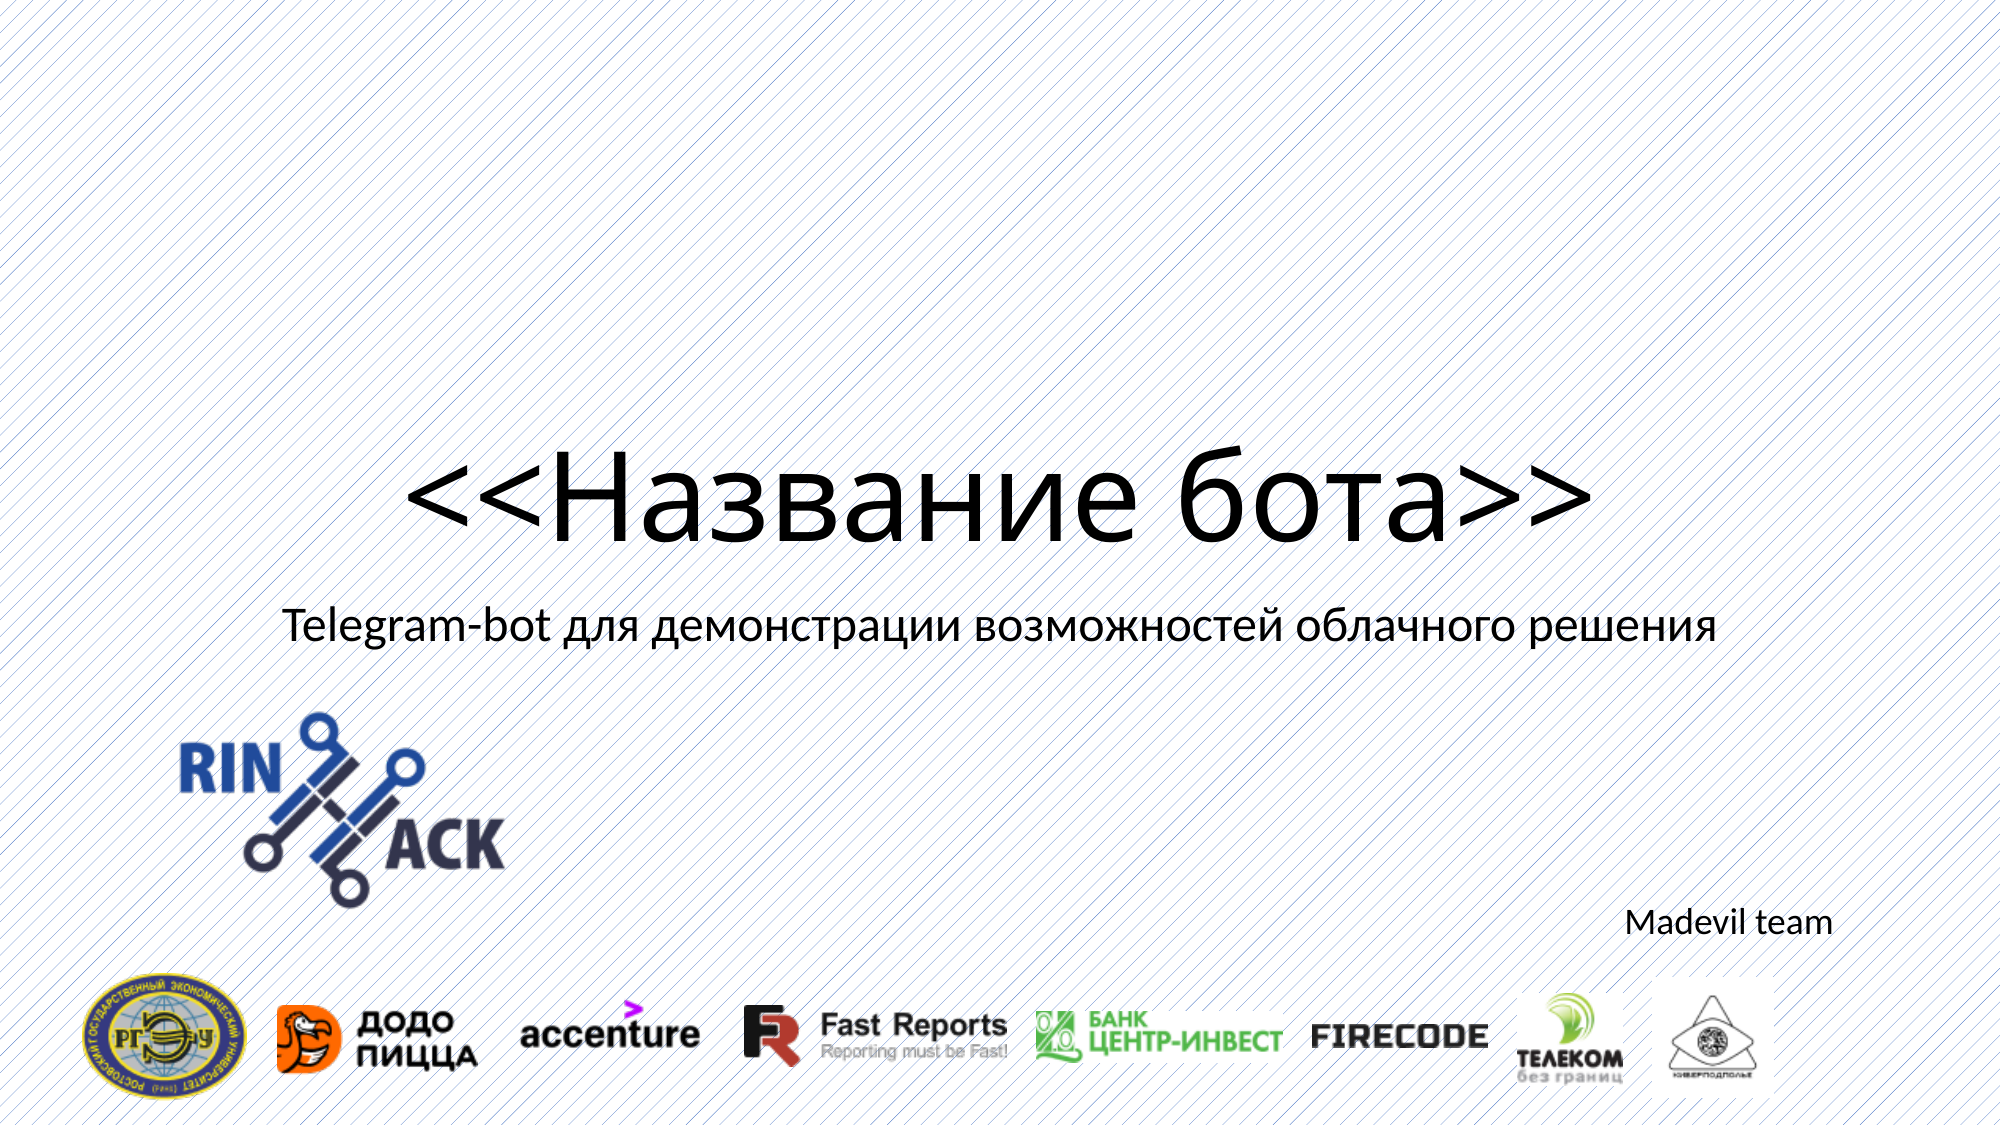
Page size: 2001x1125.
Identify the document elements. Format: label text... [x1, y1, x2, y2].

picture [1517, 993, 1623, 1087]
picture [1312, 1024, 1488, 1048]
subtitle Telegram-bot для демонстрации возможностей облачного решения [249, 590, 1750, 863]
text_box Madevil team [1609, 889, 1937, 950]
picture [1652, 977, 1774, 1098]
picture [744, 1005, 1007, 1067]
picture [1036, 1011, 1283, 1064]
picture [277, 1005, 478, 1075]
picture [82, 632, 714, 1101]
title <<Название бота>> [249, 184, 1750, 576]
